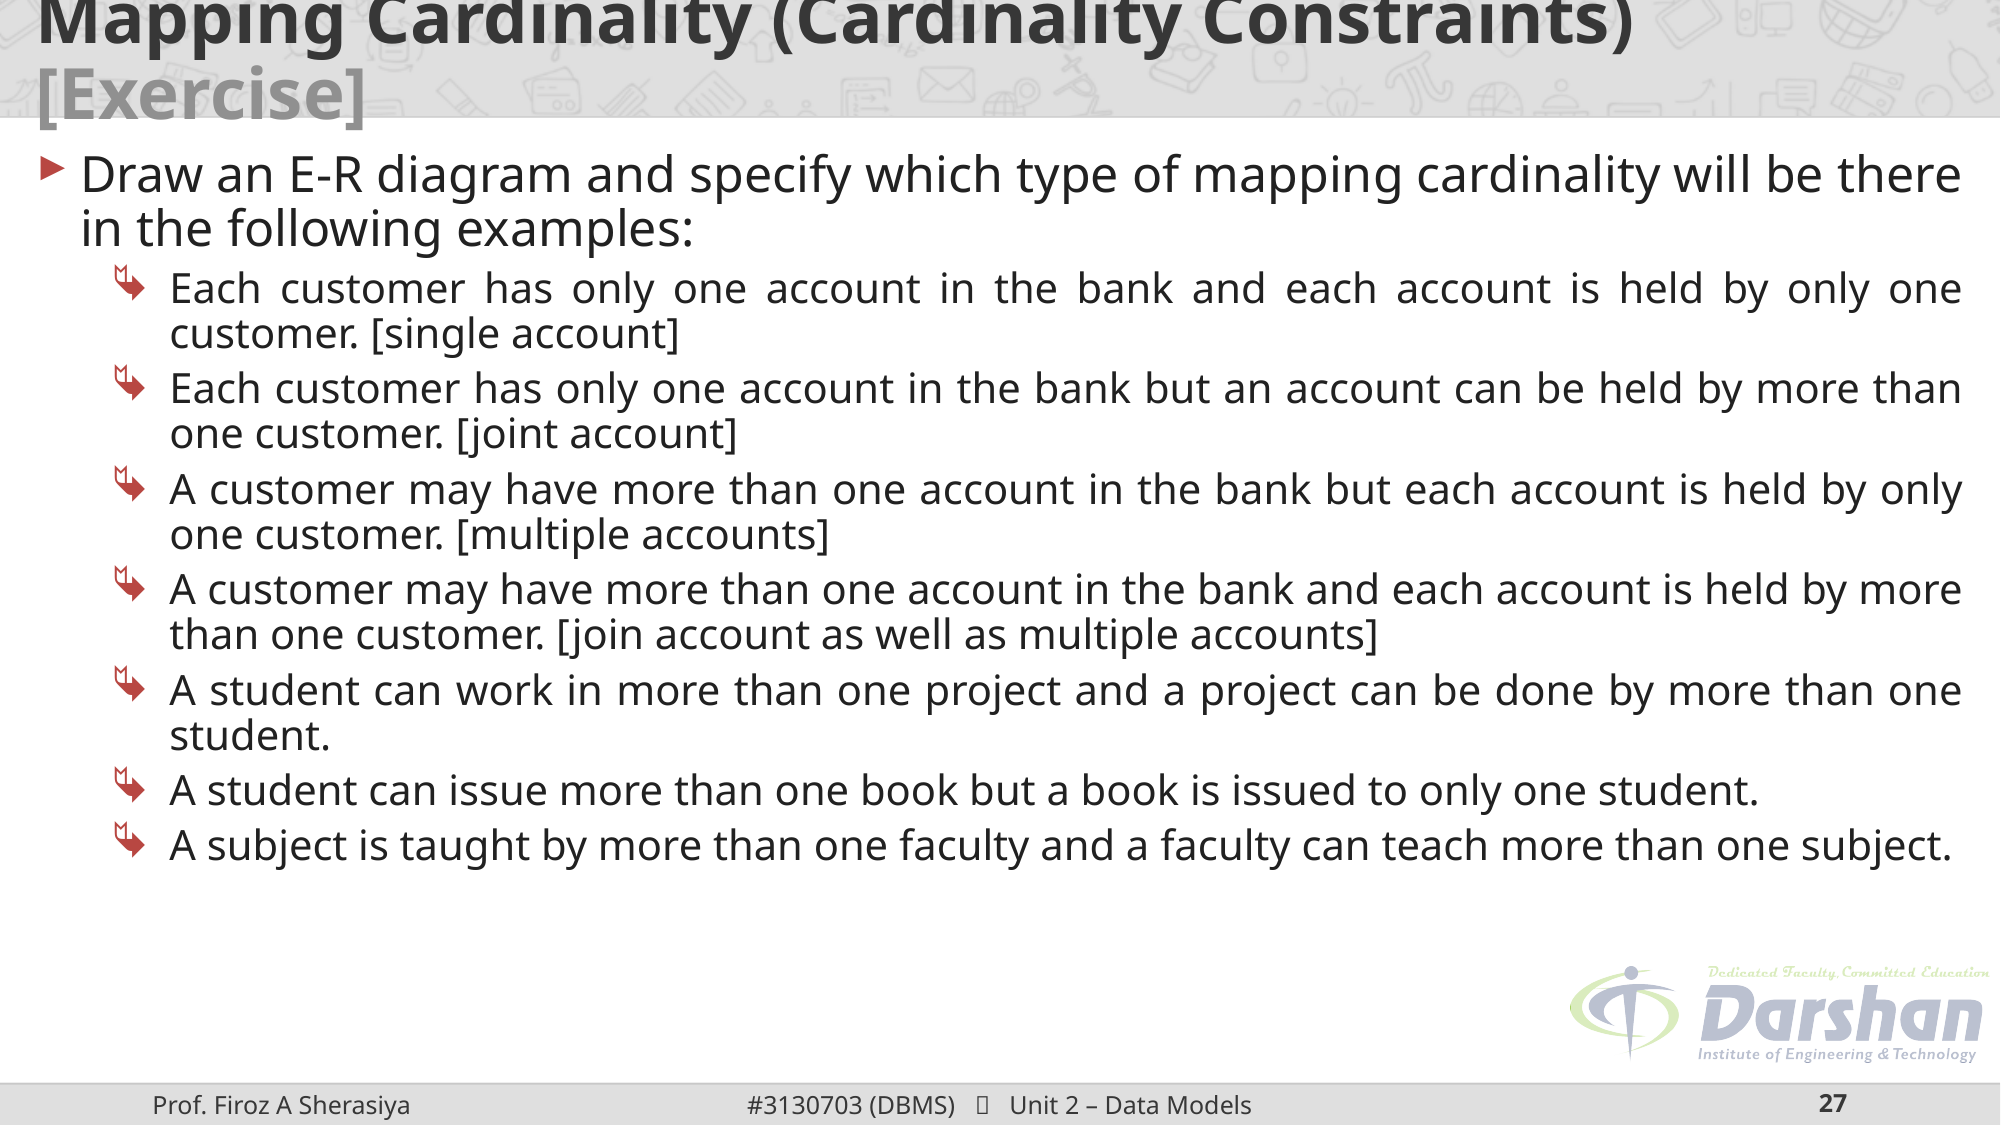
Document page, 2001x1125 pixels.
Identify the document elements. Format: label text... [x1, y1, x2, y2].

title Mapping Cardinality (Cardinality Constraints) [Exercise] [0, 0, 2000, 117]
list Draw an E-R diagram and specify which type of mapping cardinality will be there in the following examples: Each customer has only one account in the bank and each account is held by only one customer. [single account] Each customer has only one account in the bank but an account can be held by more than one customer. [joint account] A customer may have more than one account in the bank but each account is held by only one customer. [multiple accounts] A customer may have more than one account in the bank and each account is held by more than one customer. [join account as well as multiple accounts] A student can work in more than one project and a project can be done by more than one student. A student can issue more than one book but a book is issued to only one student. A subject is taught by more than one faculty and a faculty can teach more than one subject. [21, 141, 1979, 1059]
text_box ISA [1570, 966, 1990, 1063]
